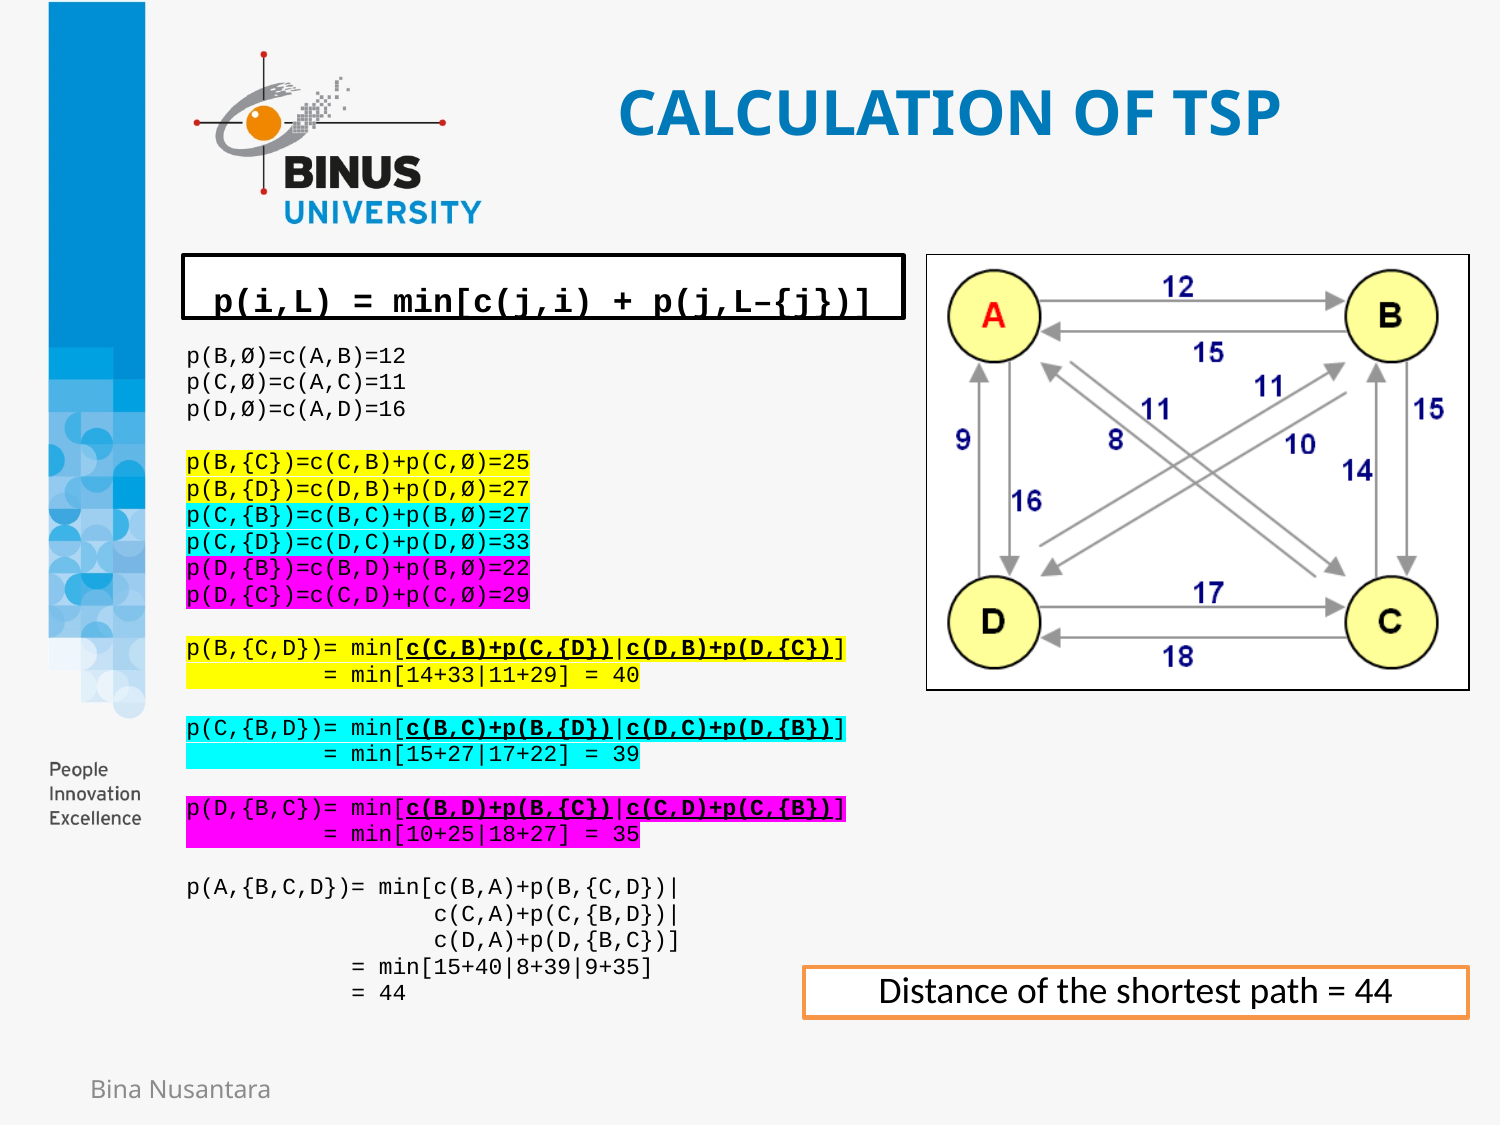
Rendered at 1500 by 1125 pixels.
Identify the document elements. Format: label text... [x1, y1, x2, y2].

slide_number Bina Nusantara [75, 1058, 425, 1119]
text_box Distance of the shortest path = 44 [802, 965, 1470, 1020]
picture [392, 206, 401, 211]
text_box p(i,L) = min[c(j,i) + p(j,L–{j})] [181, 253, 906, 320]
list p(B,Ø)=c(A,B)=12 p(C,Ø)=c(A,C)=11 p(D,Ø)=c(A,D)=16 p(B,{C})=c(C,B)+p(C,Ø)=25 p(B,{D})=c(D,B)+p(D,Ø)=27 p(C,{B})=c(B,C)+p(B,Ø)=27 p(C,{D})=c(D,C)+p(D,Ø)=33 p(D,{B})=c(B,D)+p(B,Ø)=22 p(D,{C})=c(C,D)+p(C,Ø)=29 p(B,{C,D})= min[c(C,B)+p(C,{D})|c(D,B)+p(D,{C})] = min[14+33|11+29] = 40 p(C,{B,D})= min[c(B,C)+p(B,{D})|c(D,C)+p(D,{B})] = min[15+27|17+22] = 39 p(D,{B,C})= min[c(B,D)+p(B,{C})|c(C,D)+p(C,{B})] = min[10+25|18+27] = 35 p(A,{B,C,D})= min[c(B,A)+p(B,{C,D})| c(C,A)+p(C,{B,D})| c(D,A)+p(D,{B,C})] = min[15+40|8+39|9+35] = 44 [171, 338, 1445, 911]
title CALCULATION OF TSP [371, 16, 1500, 205]
picture [0, 0, 1500, 845]
